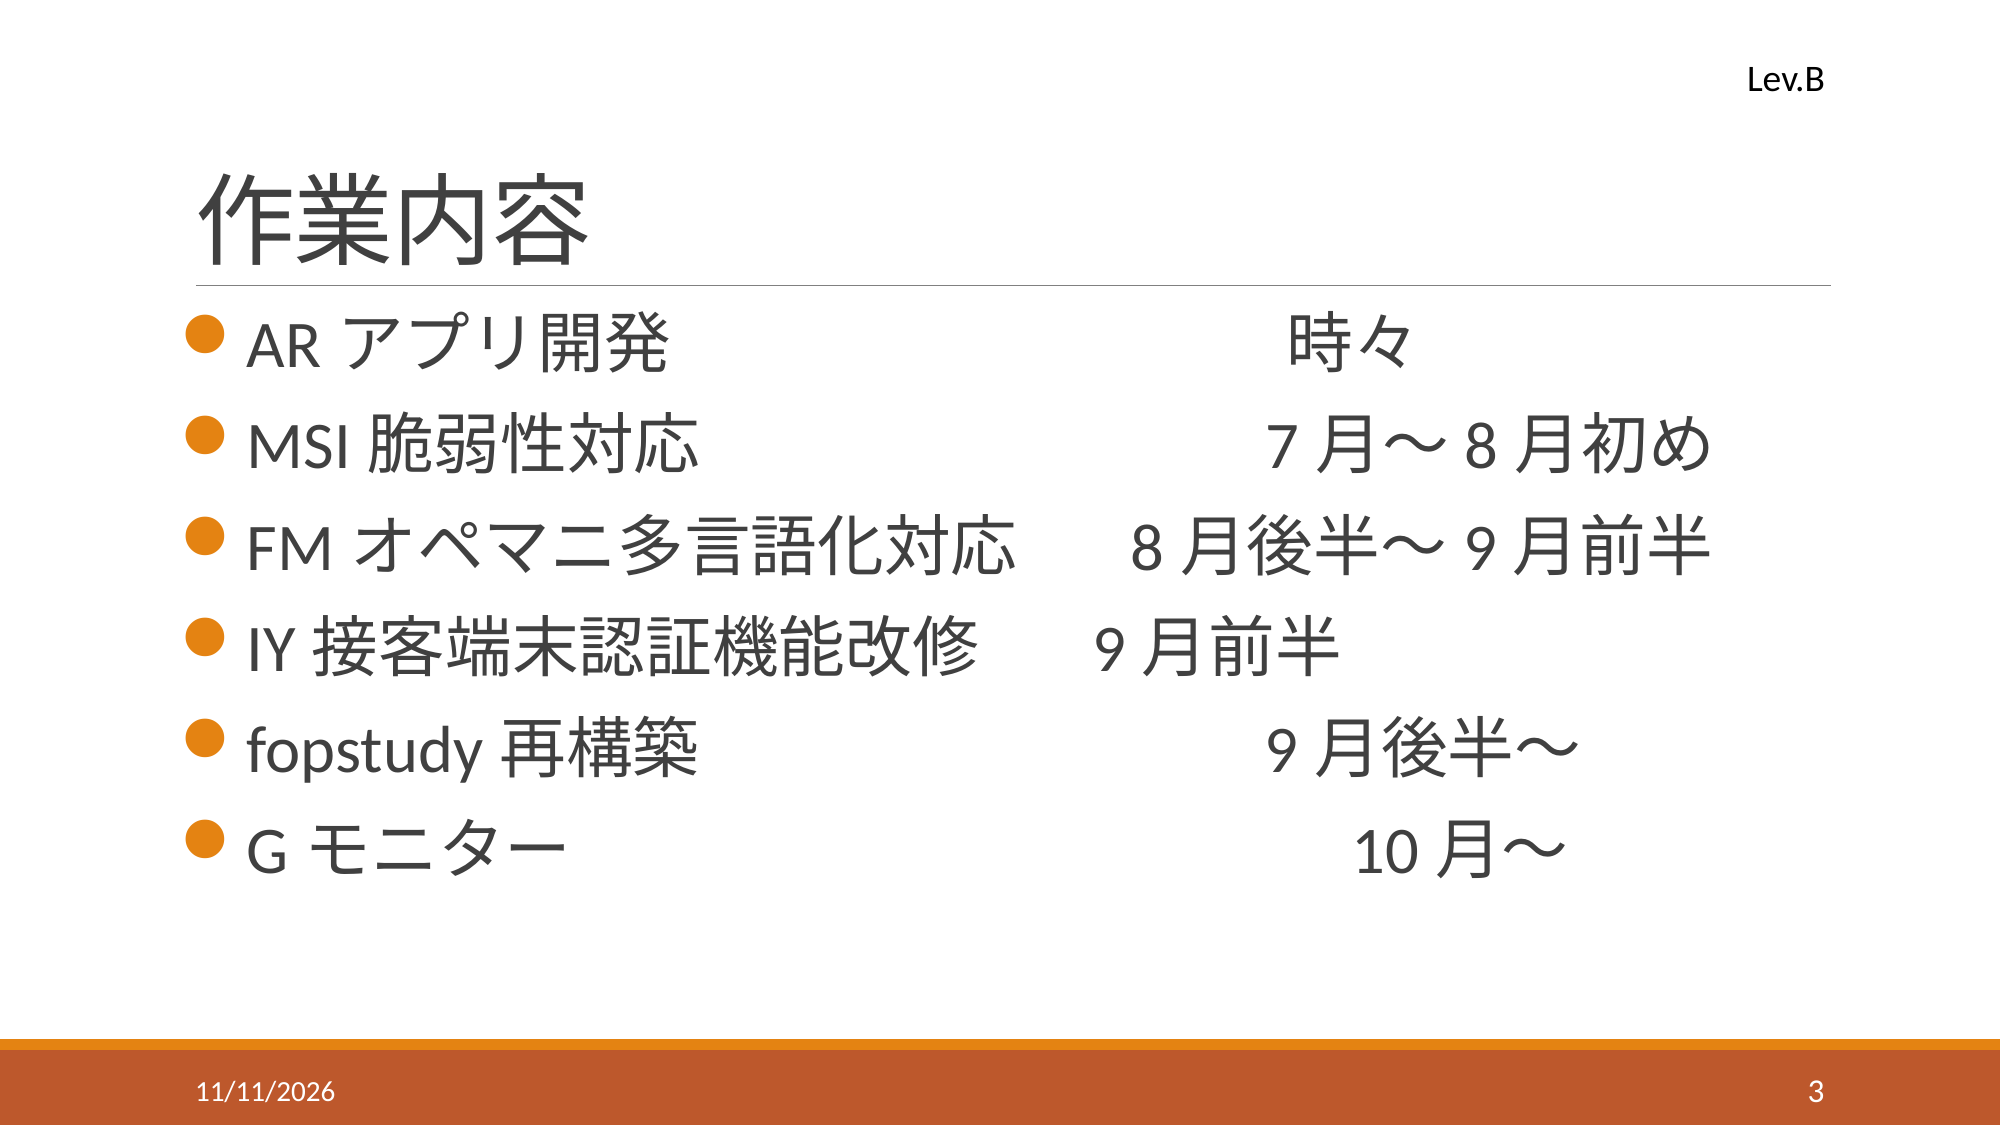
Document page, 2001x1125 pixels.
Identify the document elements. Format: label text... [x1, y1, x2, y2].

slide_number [180, 1059, 586, 1120]
list ARアプリ開発 時々 MSI脆弱性対応 7月～8月初め FMオペマニ多言語化対応 8月後半～9月前半 IY接客端末認証機能改修 9月前半 fopstudy再構築 9月後半～ Gモニター 10月～ [180, 302, 1962, 963]
title 作業内容 [180, 47, 1830, 285]
slide_number 3 [1624, 1059, 1840, 1120]
